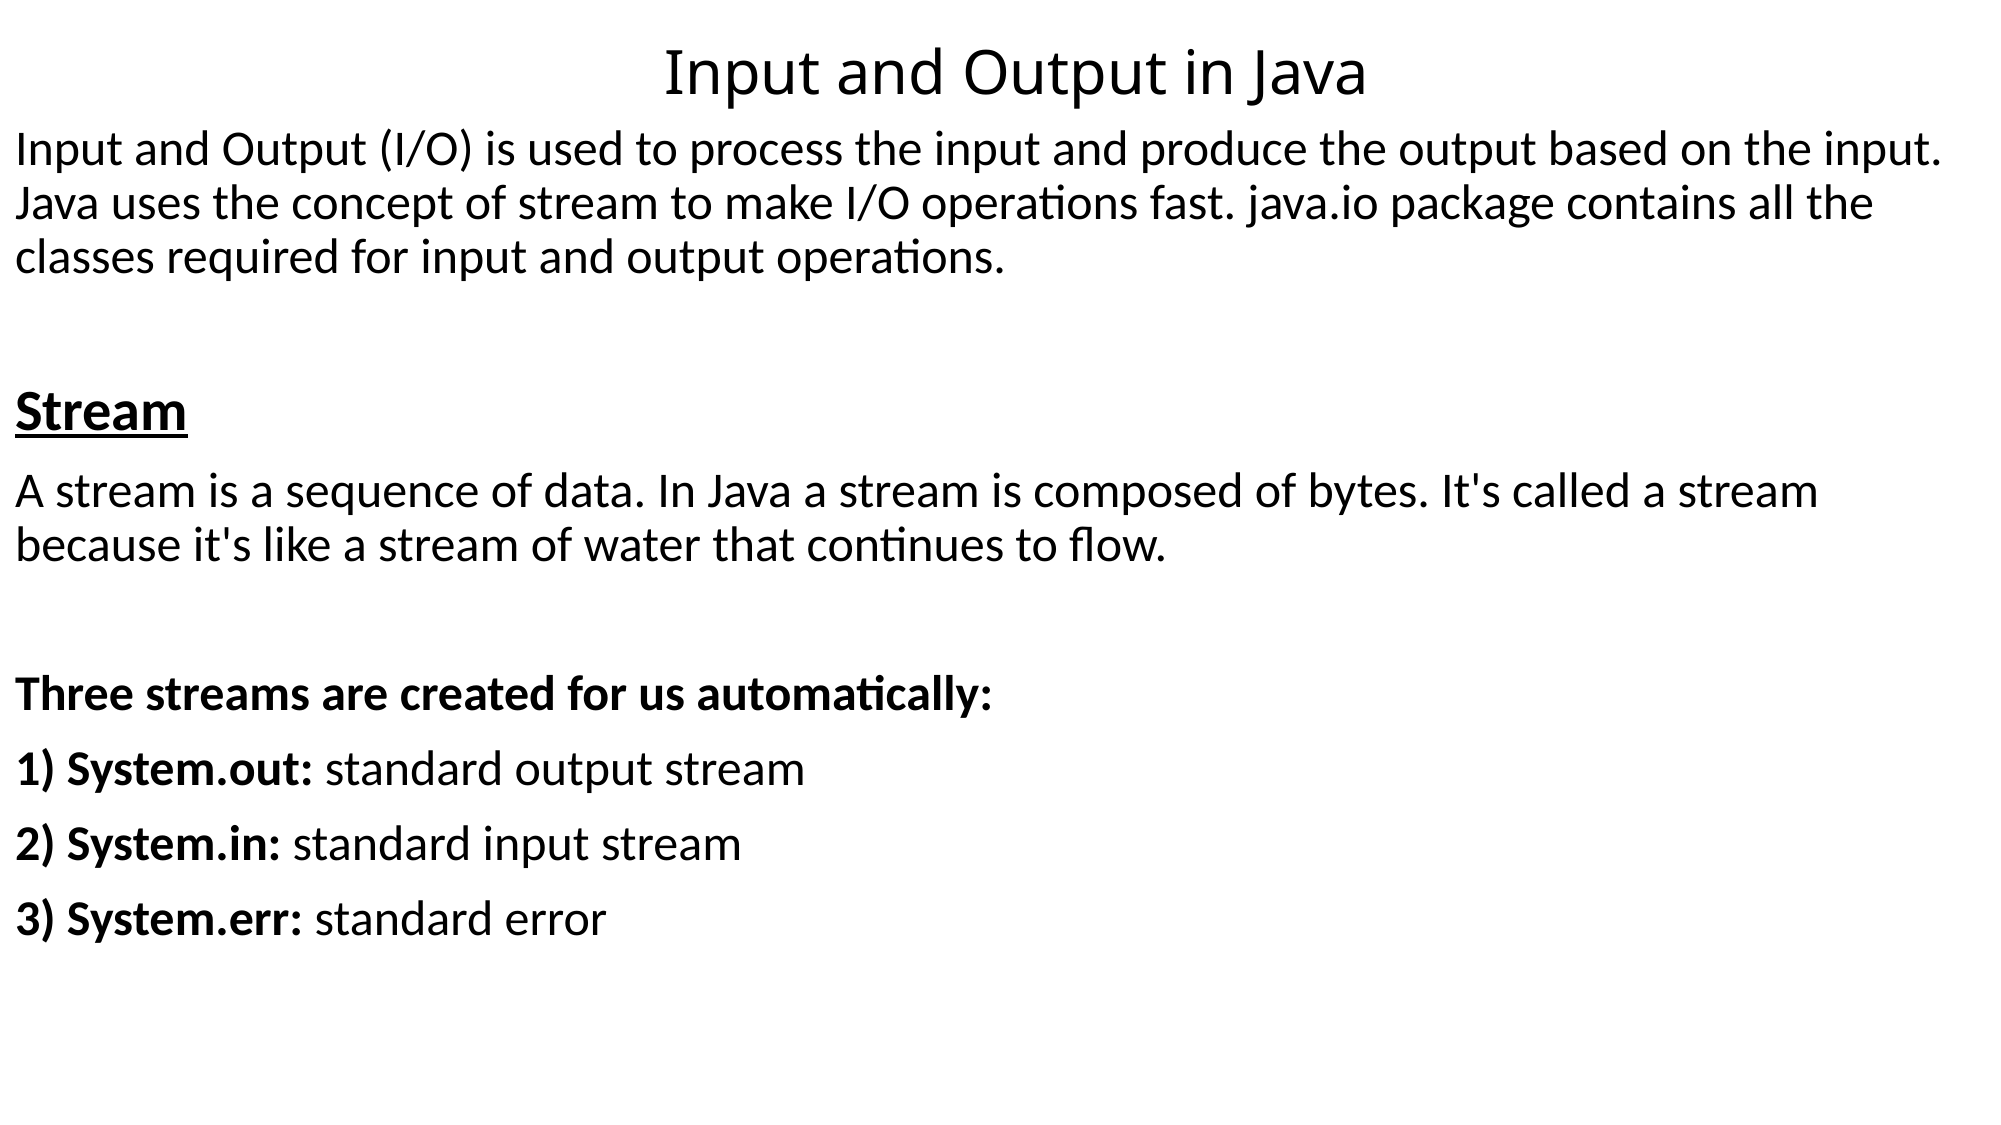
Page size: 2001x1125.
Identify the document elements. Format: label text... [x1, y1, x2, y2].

title Input and Output in Java [266, 33, 1767, 115]
subtitle Input and Output (I/O) is used to process the input and produce the output based on the input. Java uses the concept of stream to make I/O operations fast. java.io package contains all the classes required for input and output operations. Stream A stream is a sequence of data. In Java a stream is composed of bytes. It's called a stream because it's like a stream of water that continues to flow. Three streams are created for us automatically: 1) System.out: standard output stream 2) System.in: standard input stream 3) System.err: standard error [0, 115, 2000, 1125]
